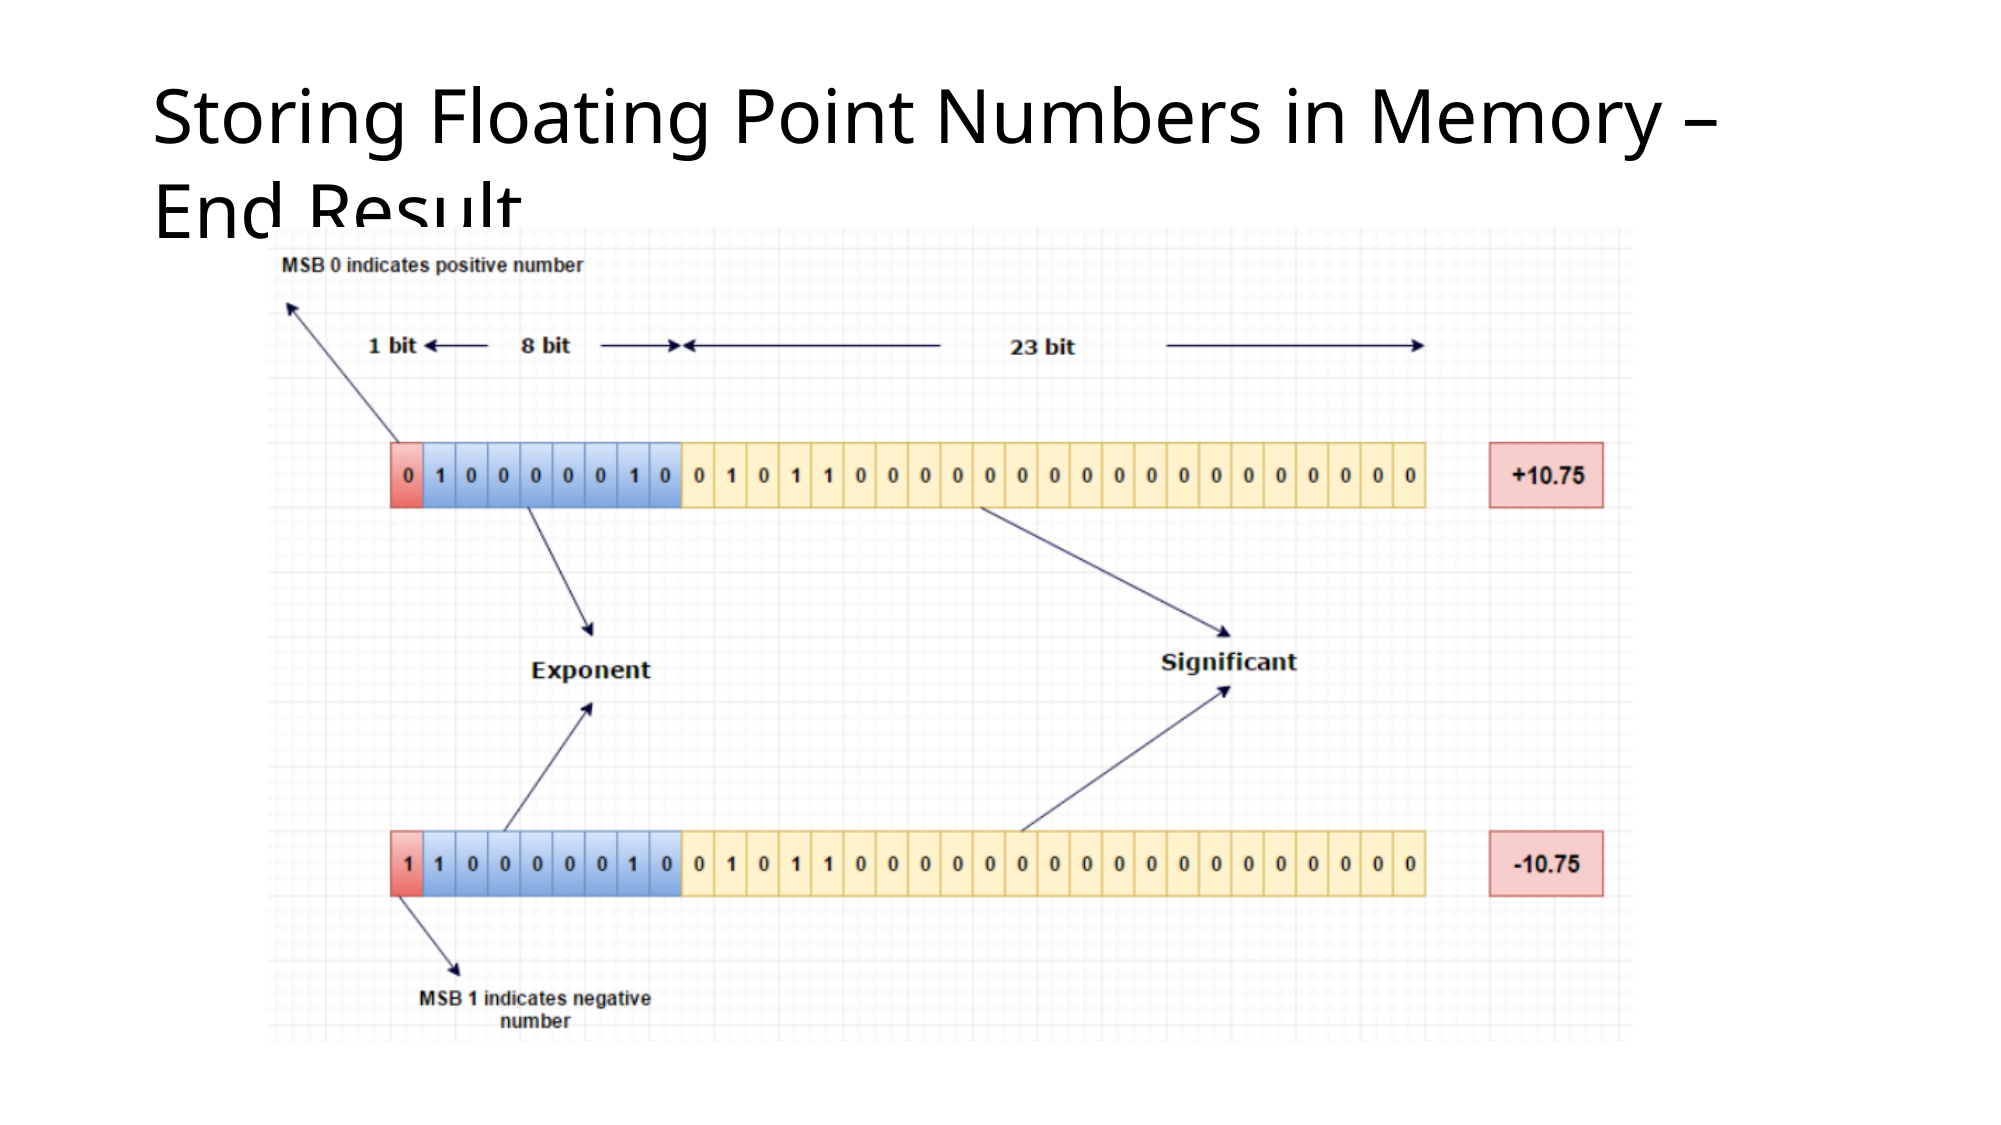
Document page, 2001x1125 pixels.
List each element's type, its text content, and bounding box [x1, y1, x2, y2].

title Storing Floating Point Numbers in Memory – End Result [137, 59, 1863, 278]
picture [268, 227, 1650, 1041]
